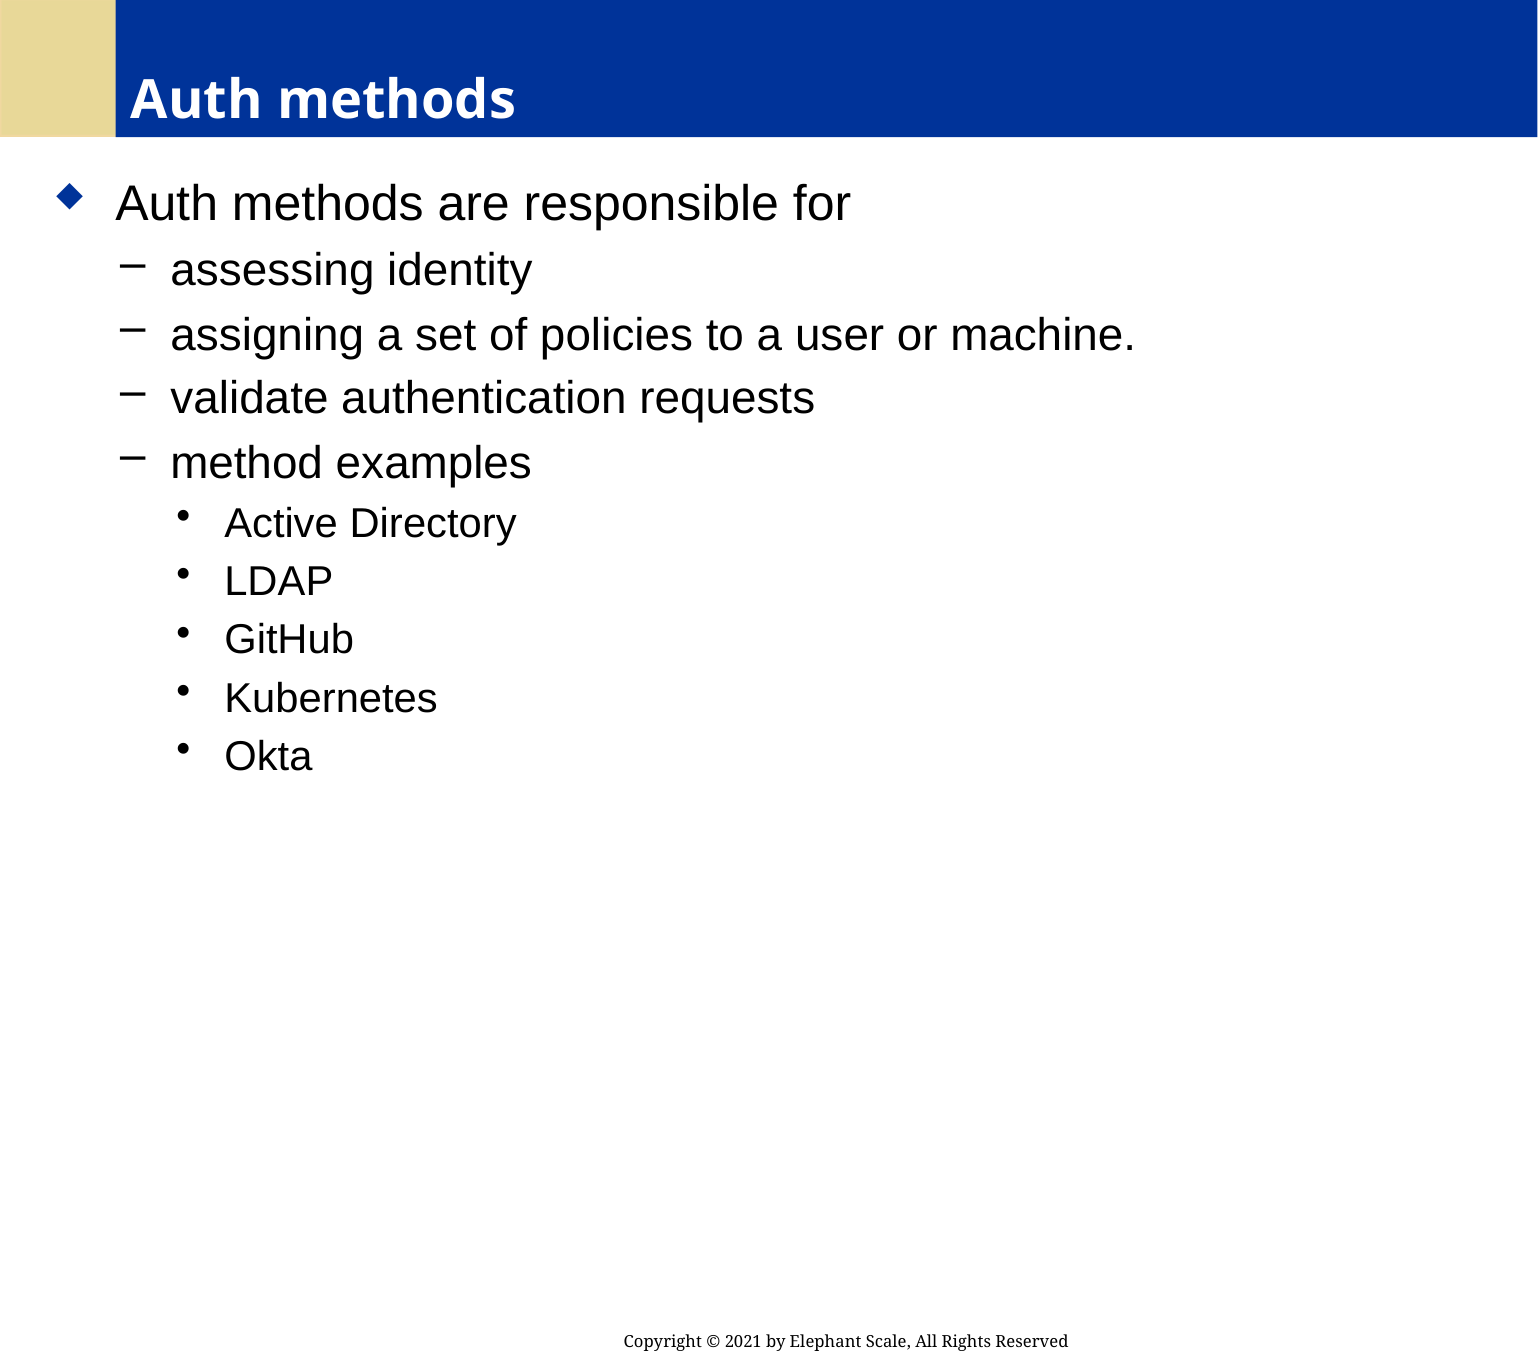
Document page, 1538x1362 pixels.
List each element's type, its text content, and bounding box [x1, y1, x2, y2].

list Auth methods are responsible for assessing identity assigning a set of policies to a user or machine. validate authentication requests method examples Active Directory LDAP GitHub Kubernetes Okta [38, 162, 1500, 1284]
text_box Copyright © 2021 by Elephant Scale, All Rights Reserved [608, 1322, 1085, 1358]
title Auth methods [115, 0, 1538, 138]
picture [0, 0, 115, 137]
